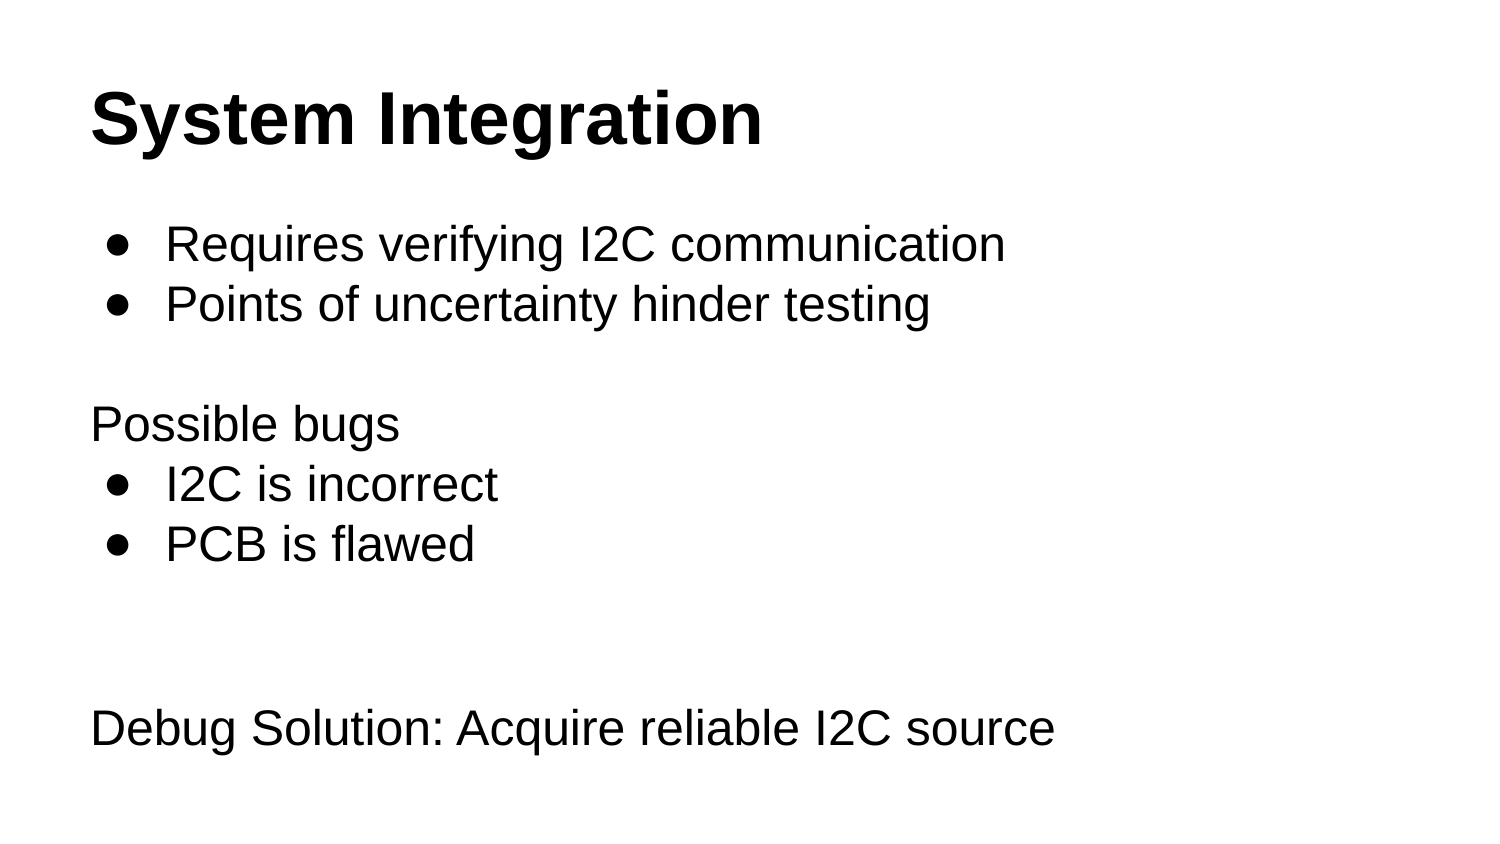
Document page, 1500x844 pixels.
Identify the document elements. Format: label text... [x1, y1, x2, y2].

list Requires verifying I2C communication Points of uncertainty hinder testing Possible bugs I2C is incorrect PCB is flawed [75, 196, 1425, 808]
title System Integration [75, 33, 1425, 175]
text_box Debug Solution: Acquire reliable I2C source [74, 680, 1217, 754]
